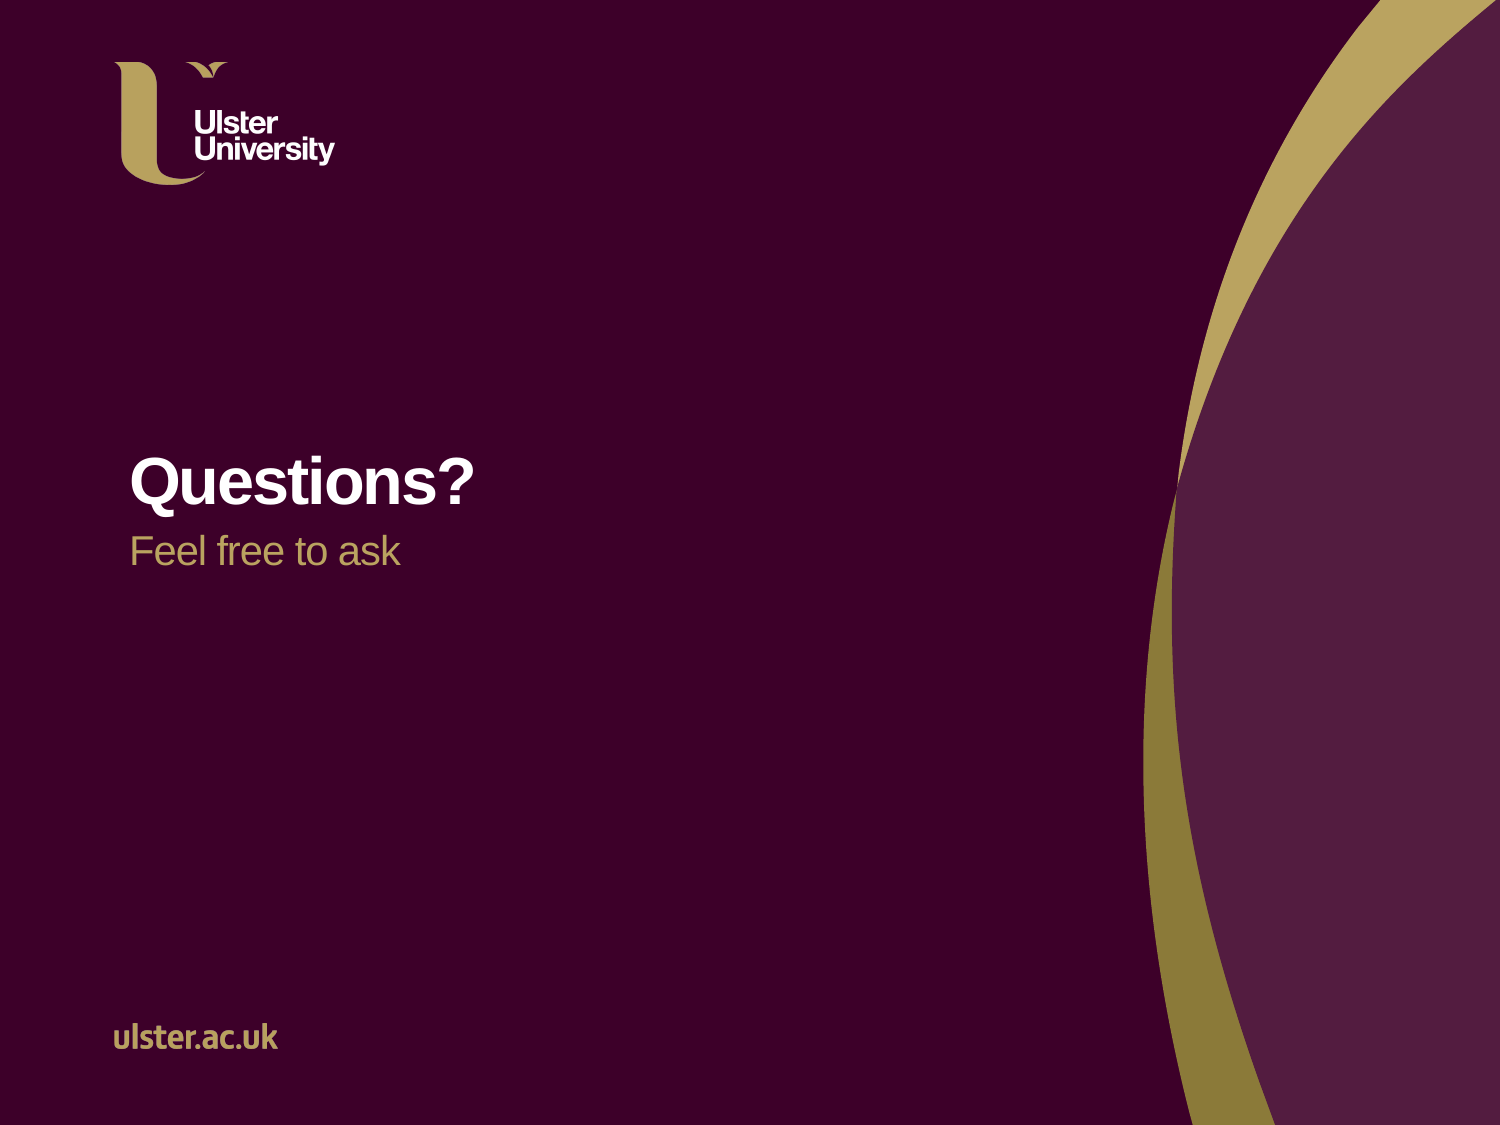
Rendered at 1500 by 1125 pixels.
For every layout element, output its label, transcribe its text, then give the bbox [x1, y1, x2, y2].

list Questions? [114, 439, 965, 522]
picture [114, 1023, 278, 1049]
list Feel free to ask [114, 522, 965, 620]
picture [114, 62, 335, 185]
